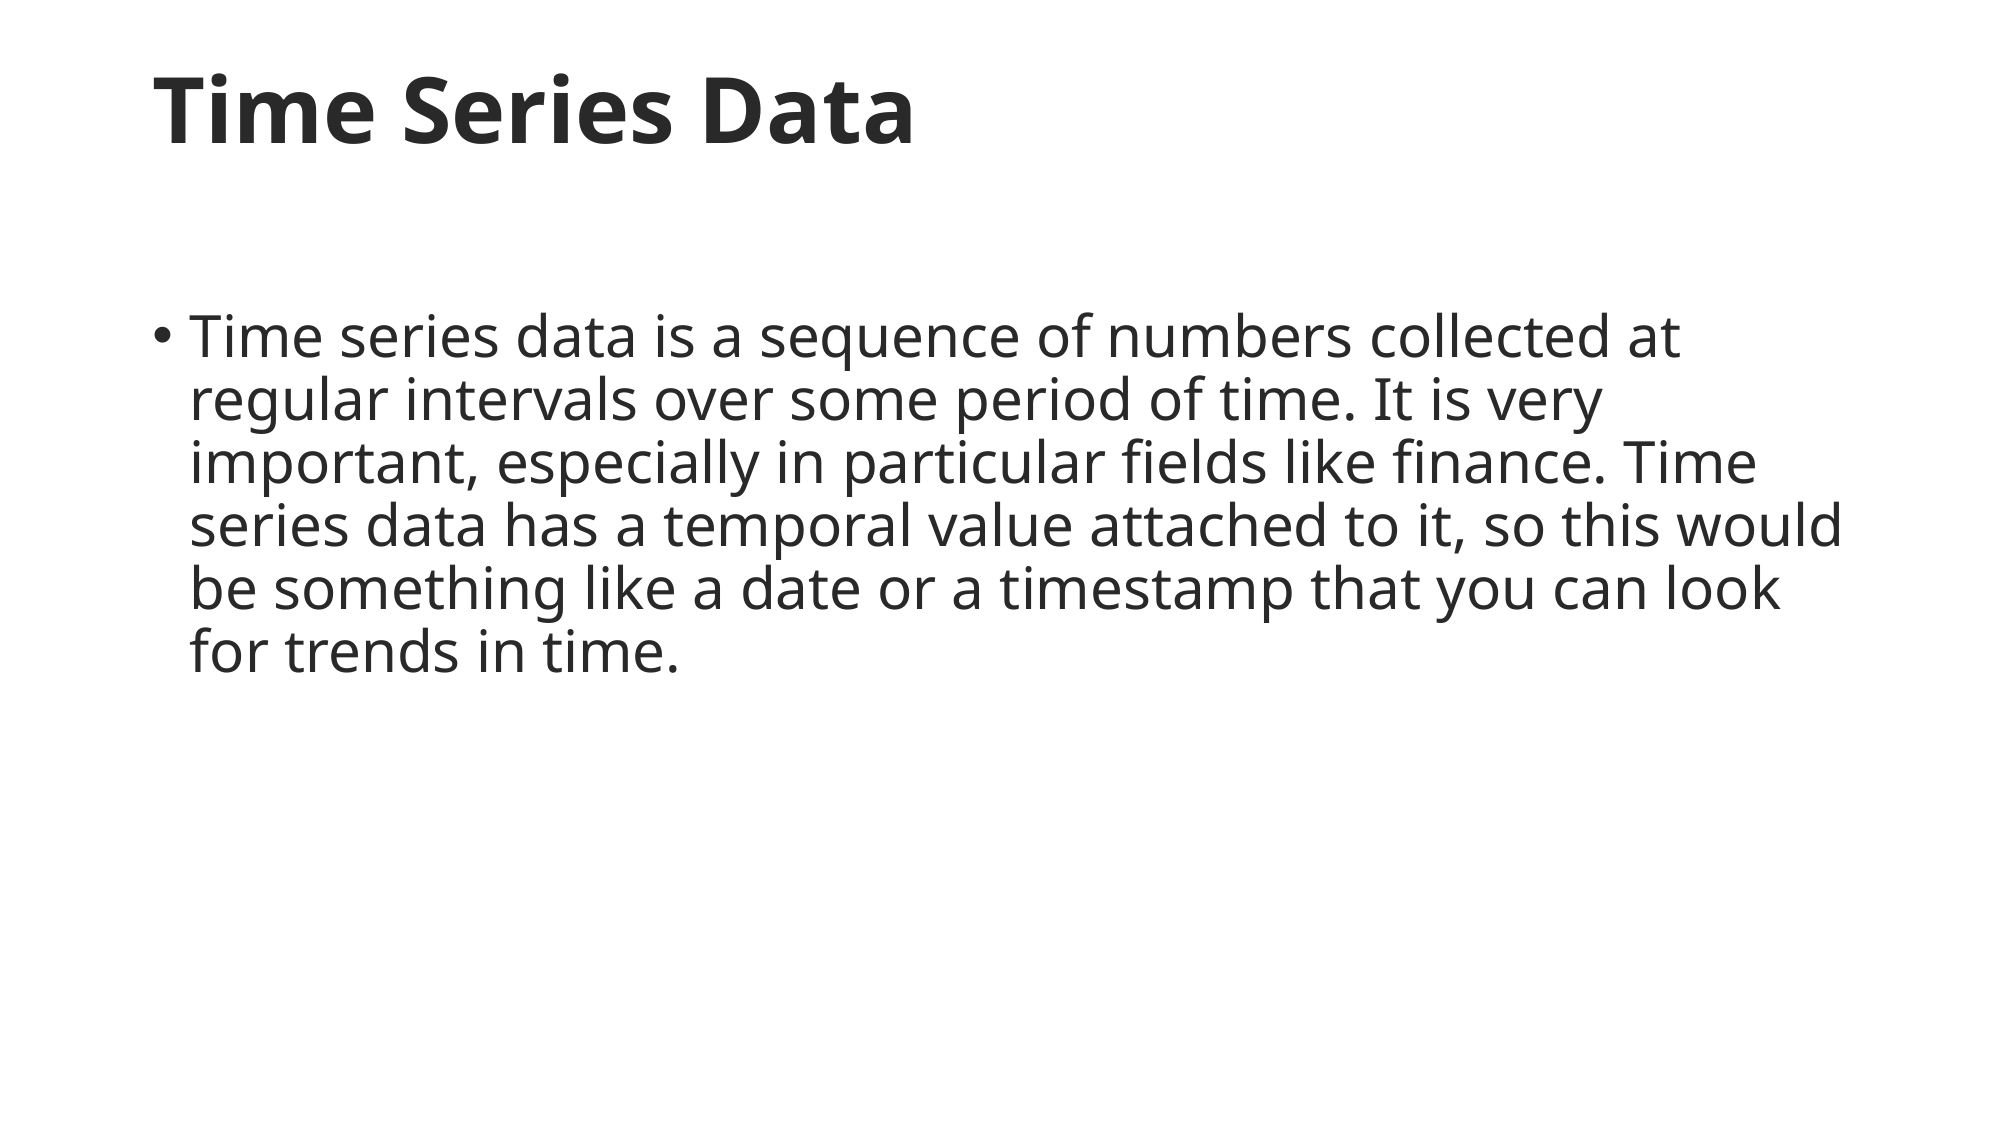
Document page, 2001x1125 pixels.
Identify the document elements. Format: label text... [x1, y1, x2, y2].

title Time Series Data [137, 59, 1863, 278]
list Time series data is a sequence of numbers collected at regular intervals over some period of time. It is very important, especially in particular fields like finance. Time series data has a temporal value attached to it, so this would be something like a date or a timestamp that you can look for trends in time. [137, 299, 1863, 1014]
